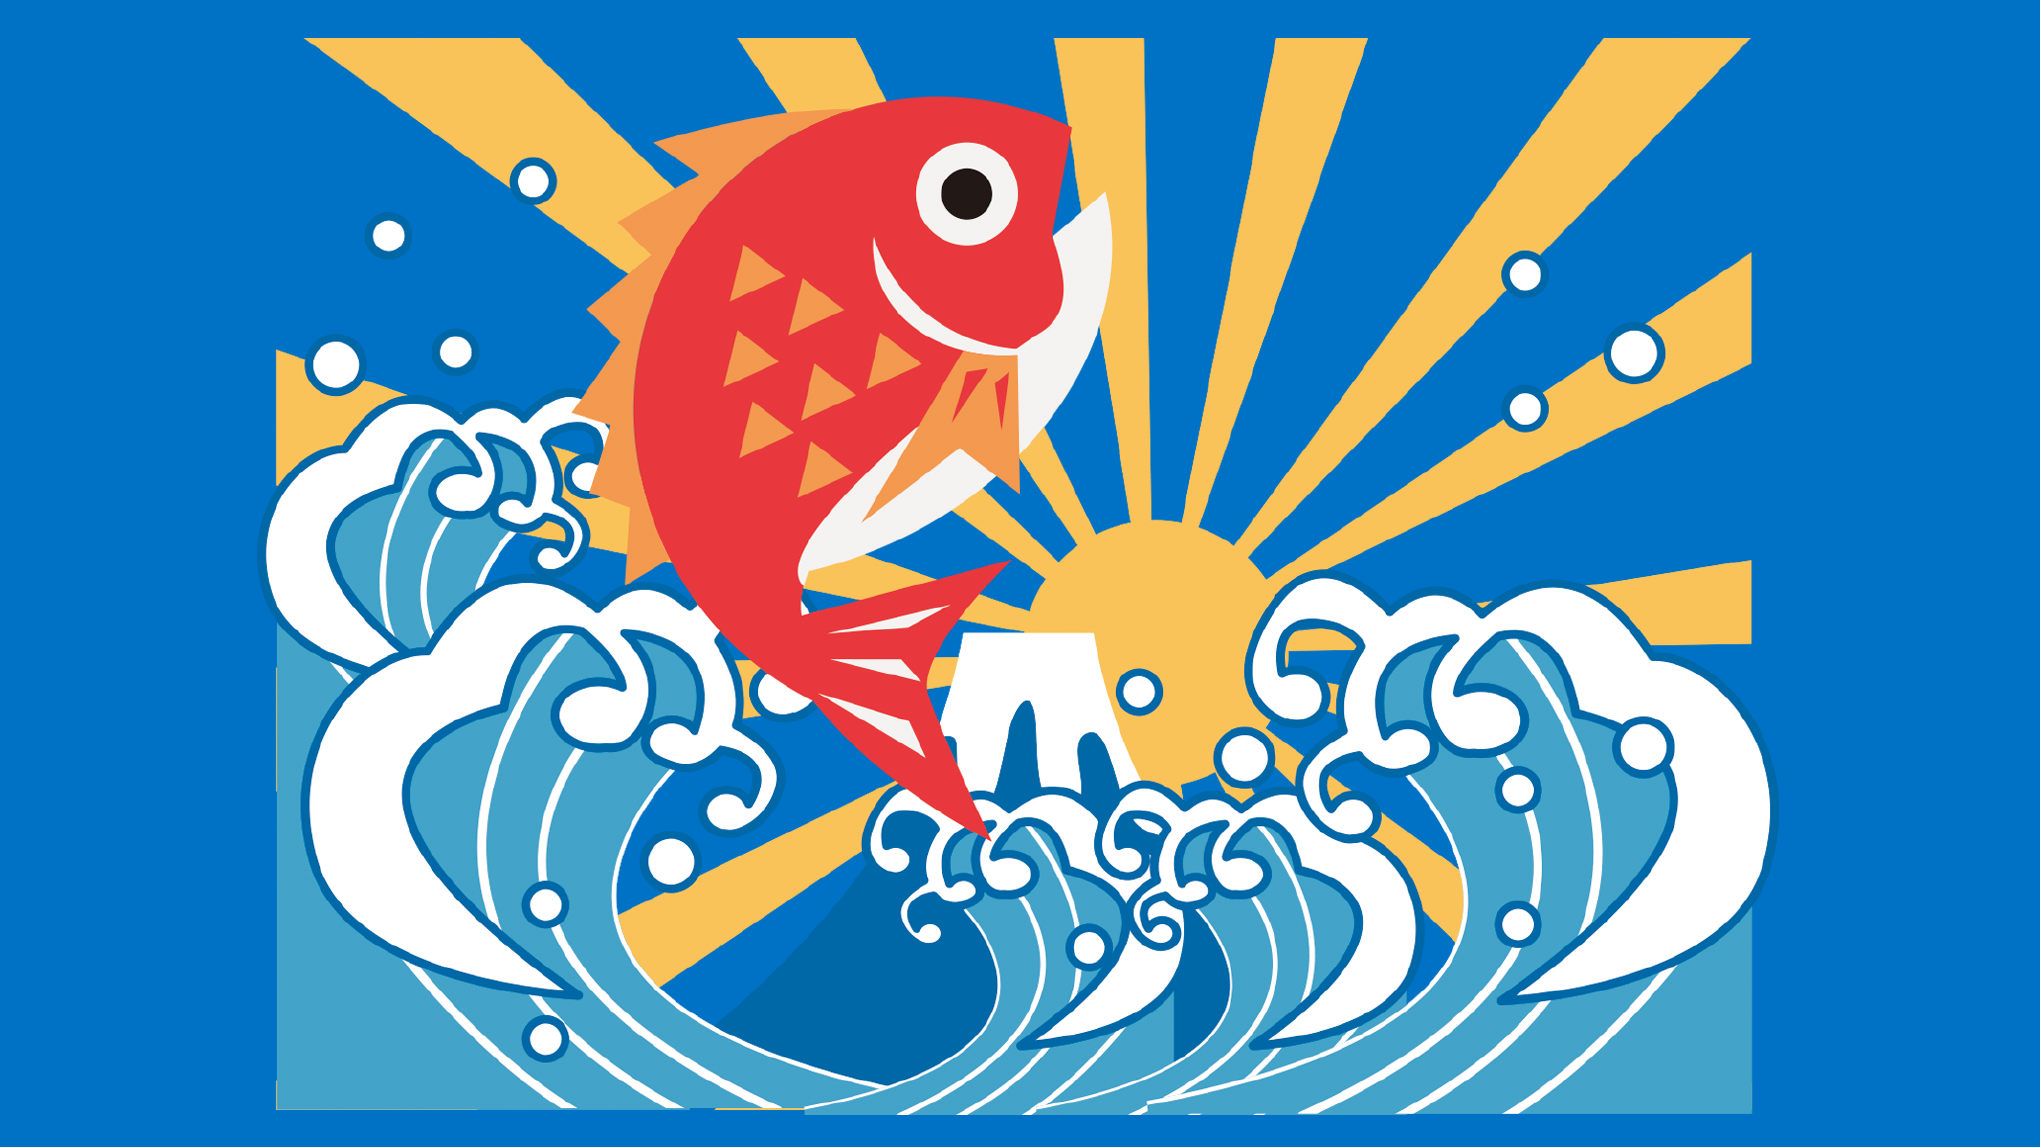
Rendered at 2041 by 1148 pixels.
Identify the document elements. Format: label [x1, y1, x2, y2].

picture [254, 0, 1785, 1148]
